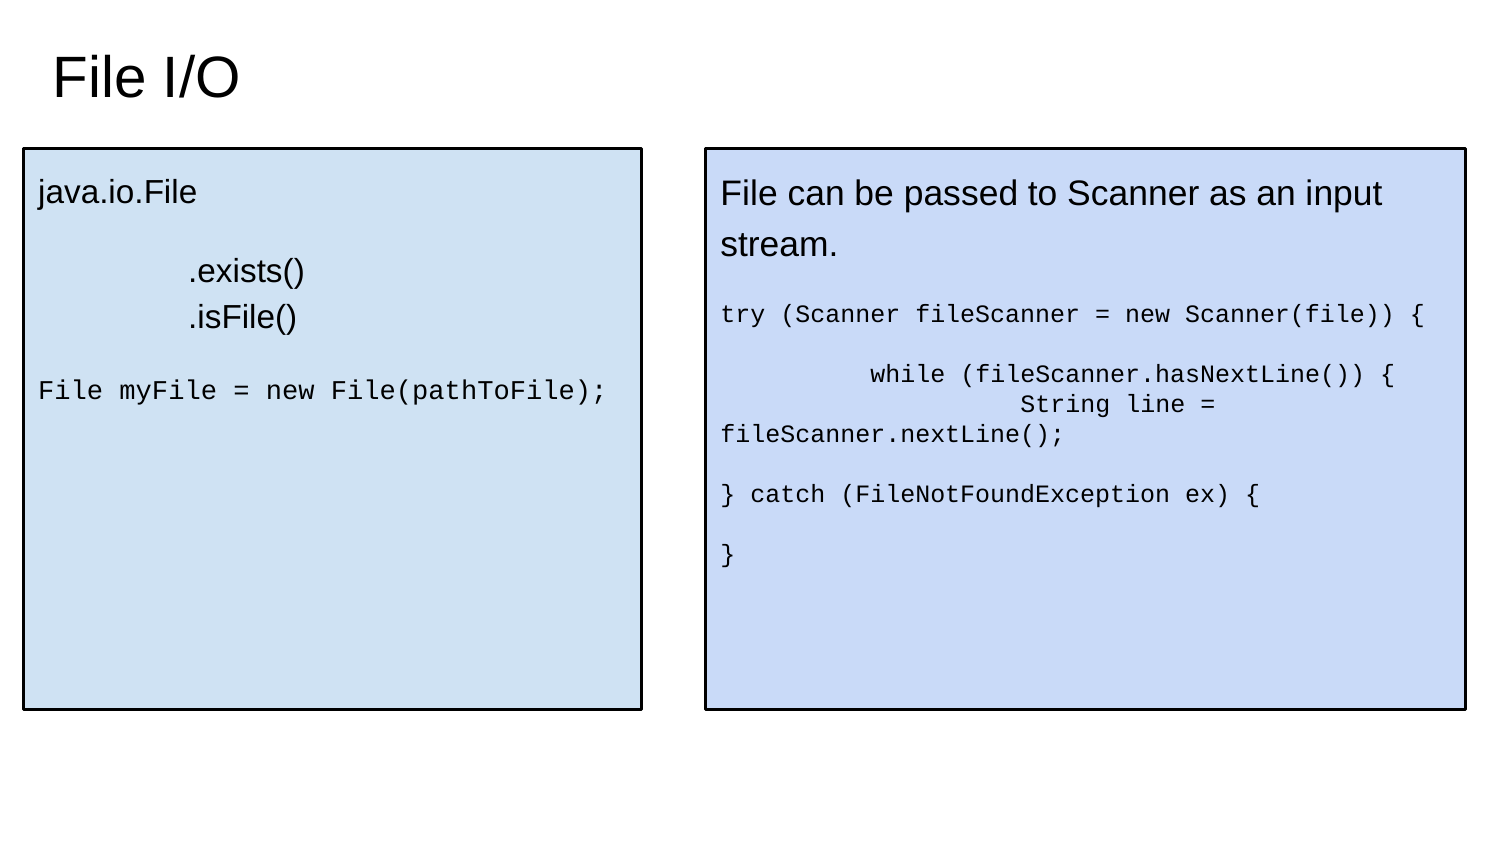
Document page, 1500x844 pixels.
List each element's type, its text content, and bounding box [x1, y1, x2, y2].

title File I/O [37, 23, 1436, 118]
text_box File can be passed to Scanner as an input stream. try (Scanner fileScanner = new Scanner(file)) { while (fileScanner.hasNextLine()) { String line = fileScanner.nextLine(); } catch (FileNotFoundException ex) { } [705, 148, 1466, 710]
list java.io.File .exists() .isFile() File myFile = new File(pathToFile); [23, 148, 642, 710]
